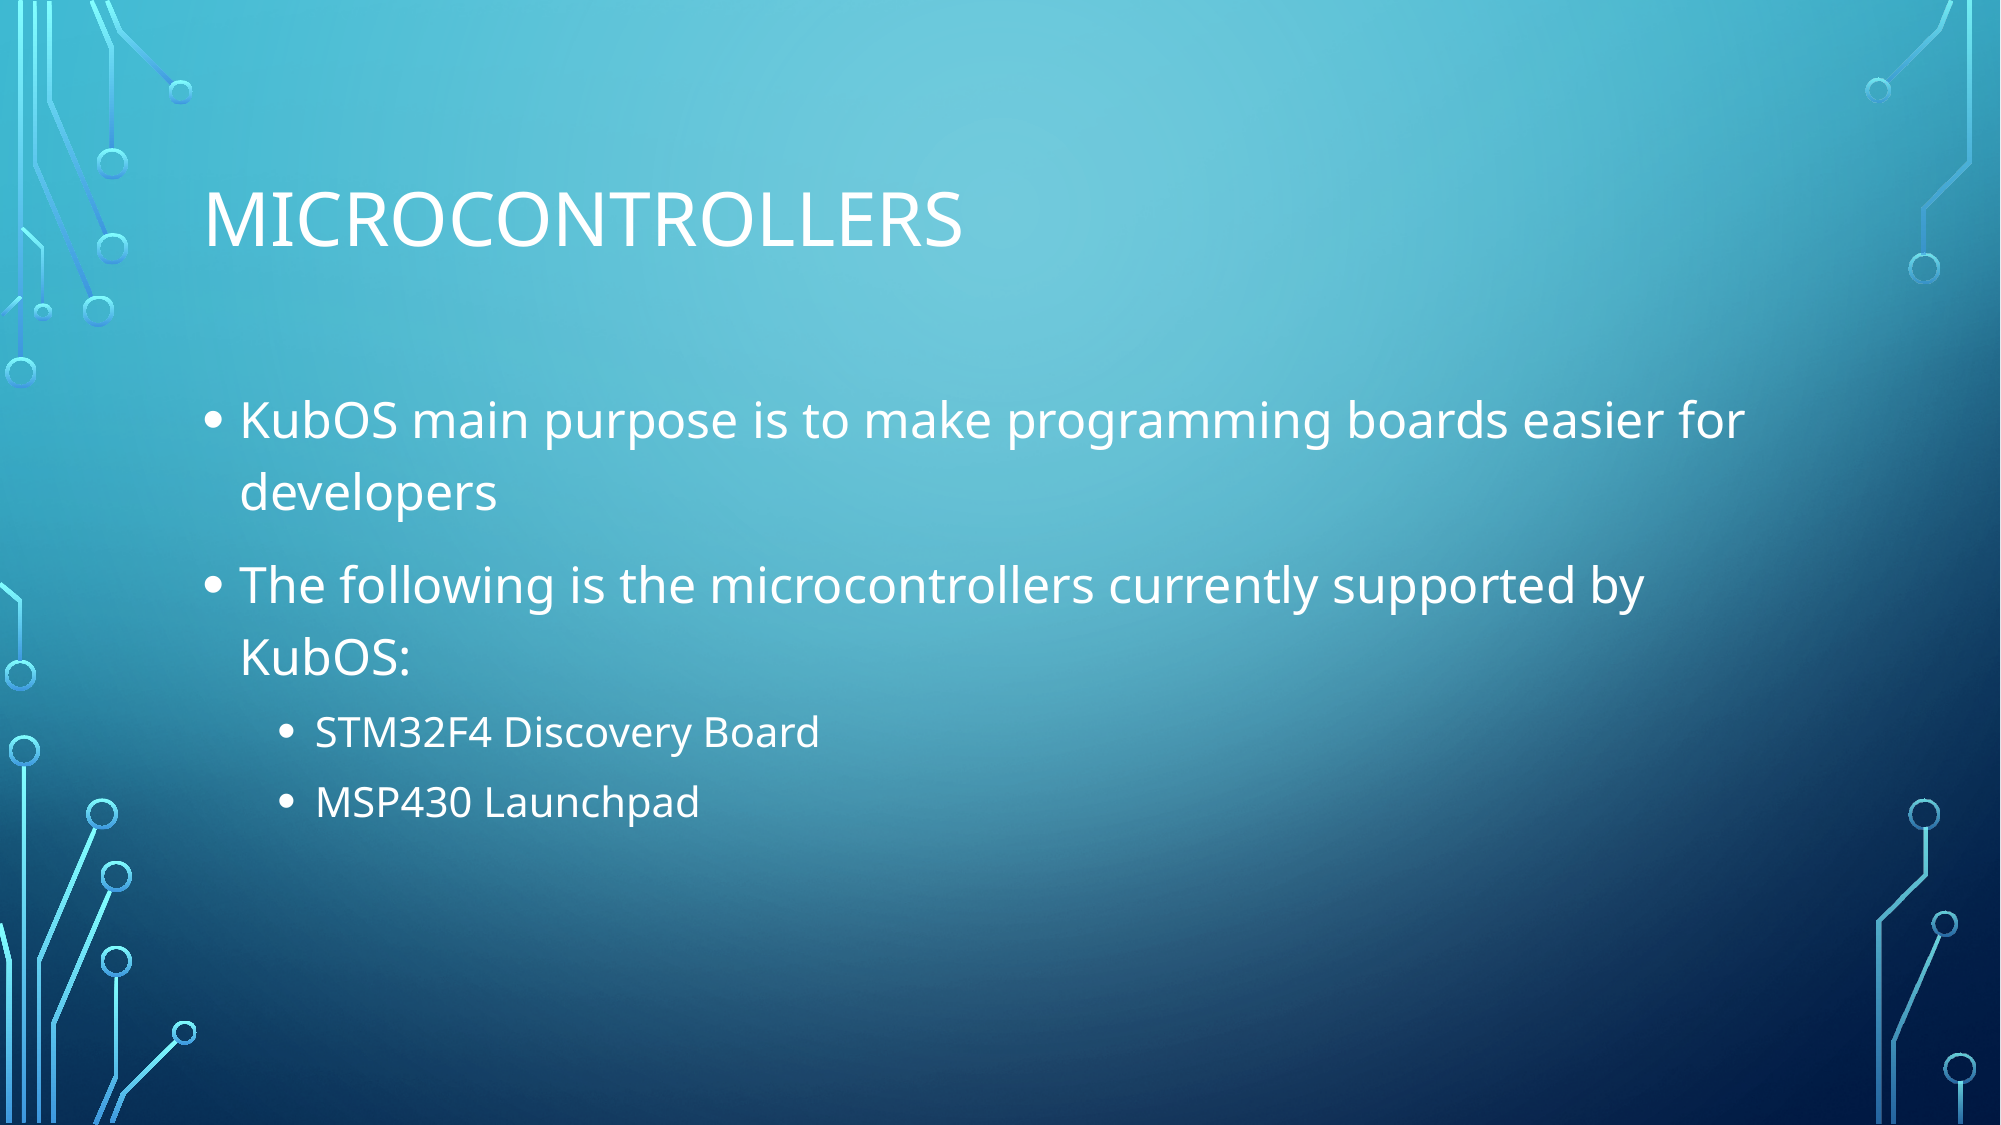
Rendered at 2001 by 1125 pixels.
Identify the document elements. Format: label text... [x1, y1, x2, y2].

title Microcontrollers [187, 101, 1813, 344]
list KubOS main purpose is to make programming boards easier for developers The following is the microcontrollers currently supported by KubOS: STM32F4 Discovery Board MSP430 Launchpad [187, 369, 1813, 950]
